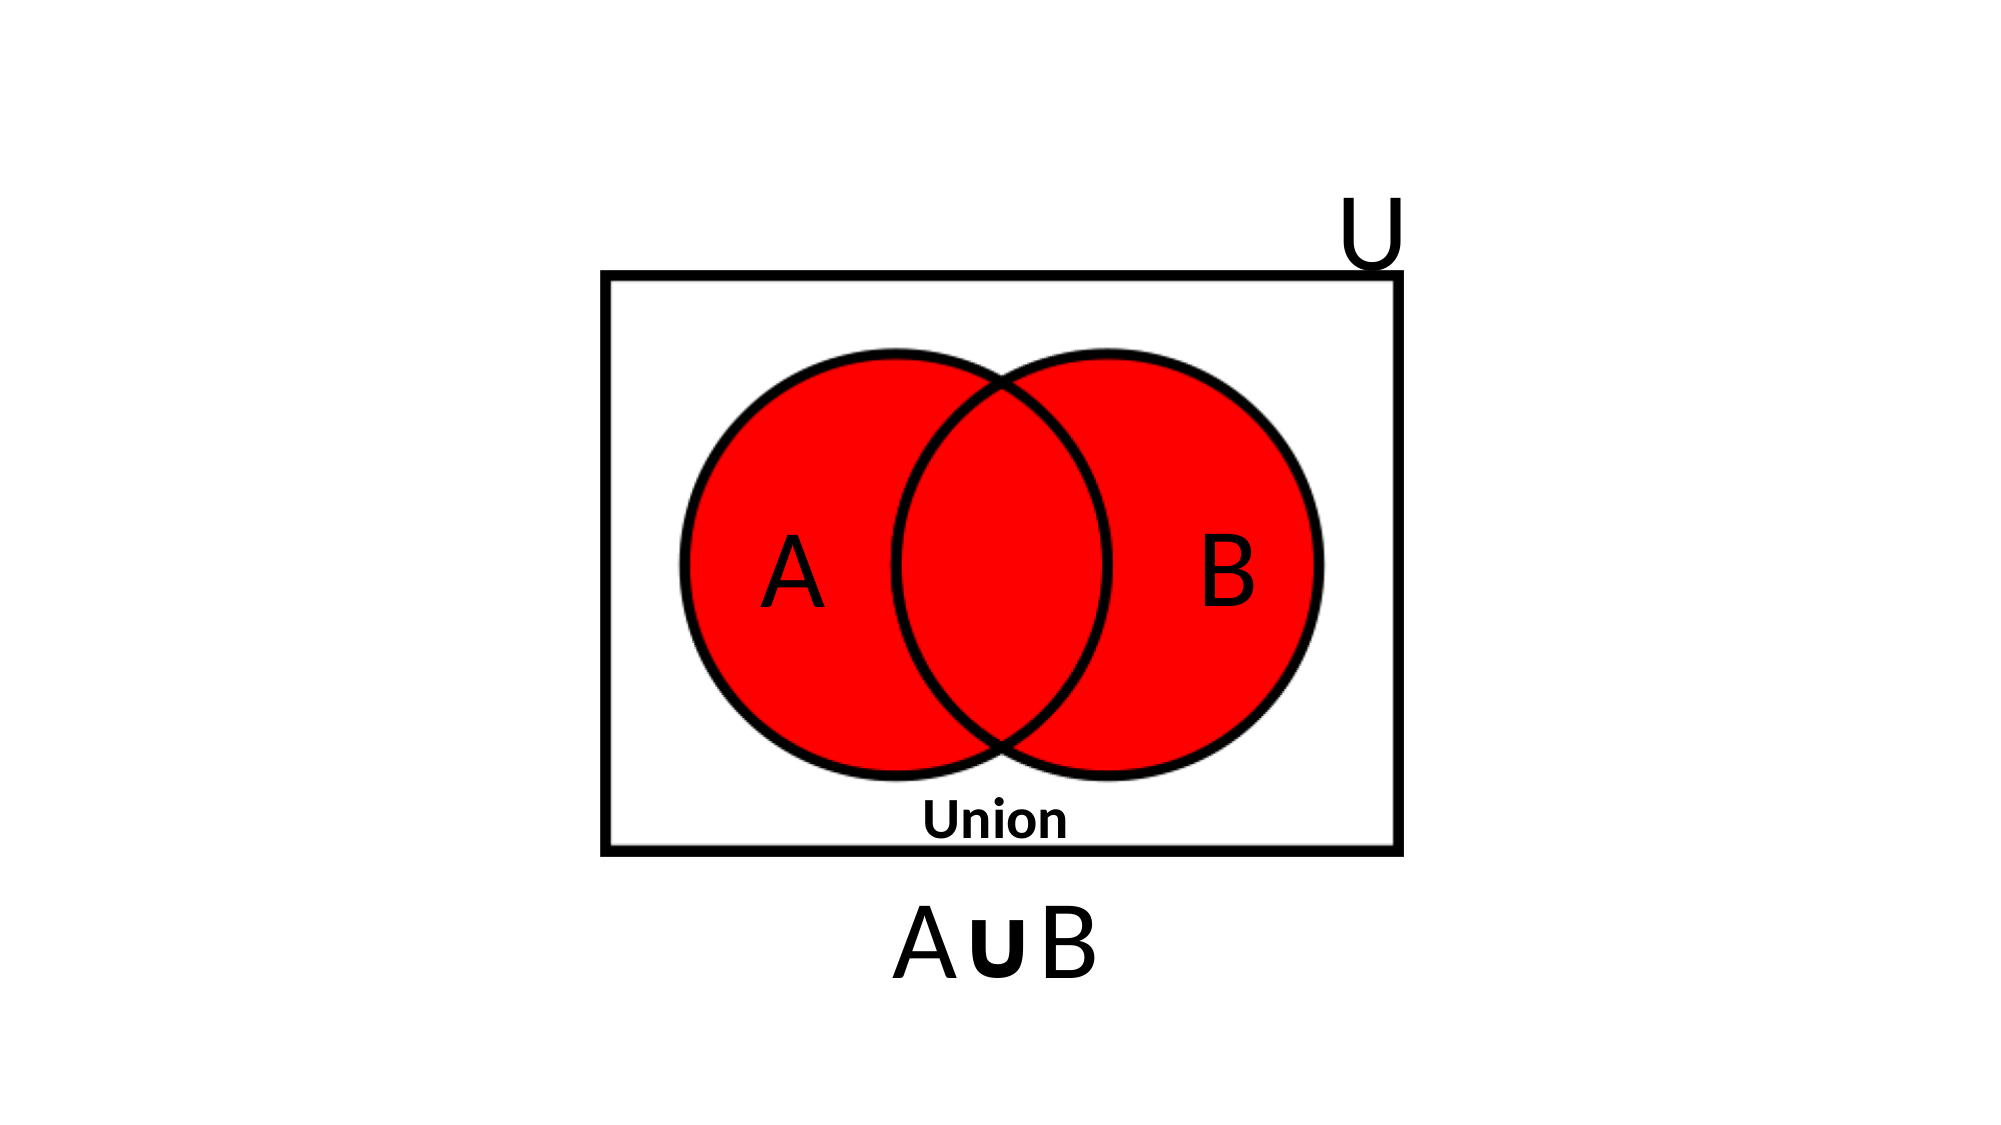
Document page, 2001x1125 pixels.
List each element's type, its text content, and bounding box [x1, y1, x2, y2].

text_box U [1321, 150, 1424, 300]
picture [595, 266, 1405, 859]
text_box A∪B [877, 859, 1115, 1008]
